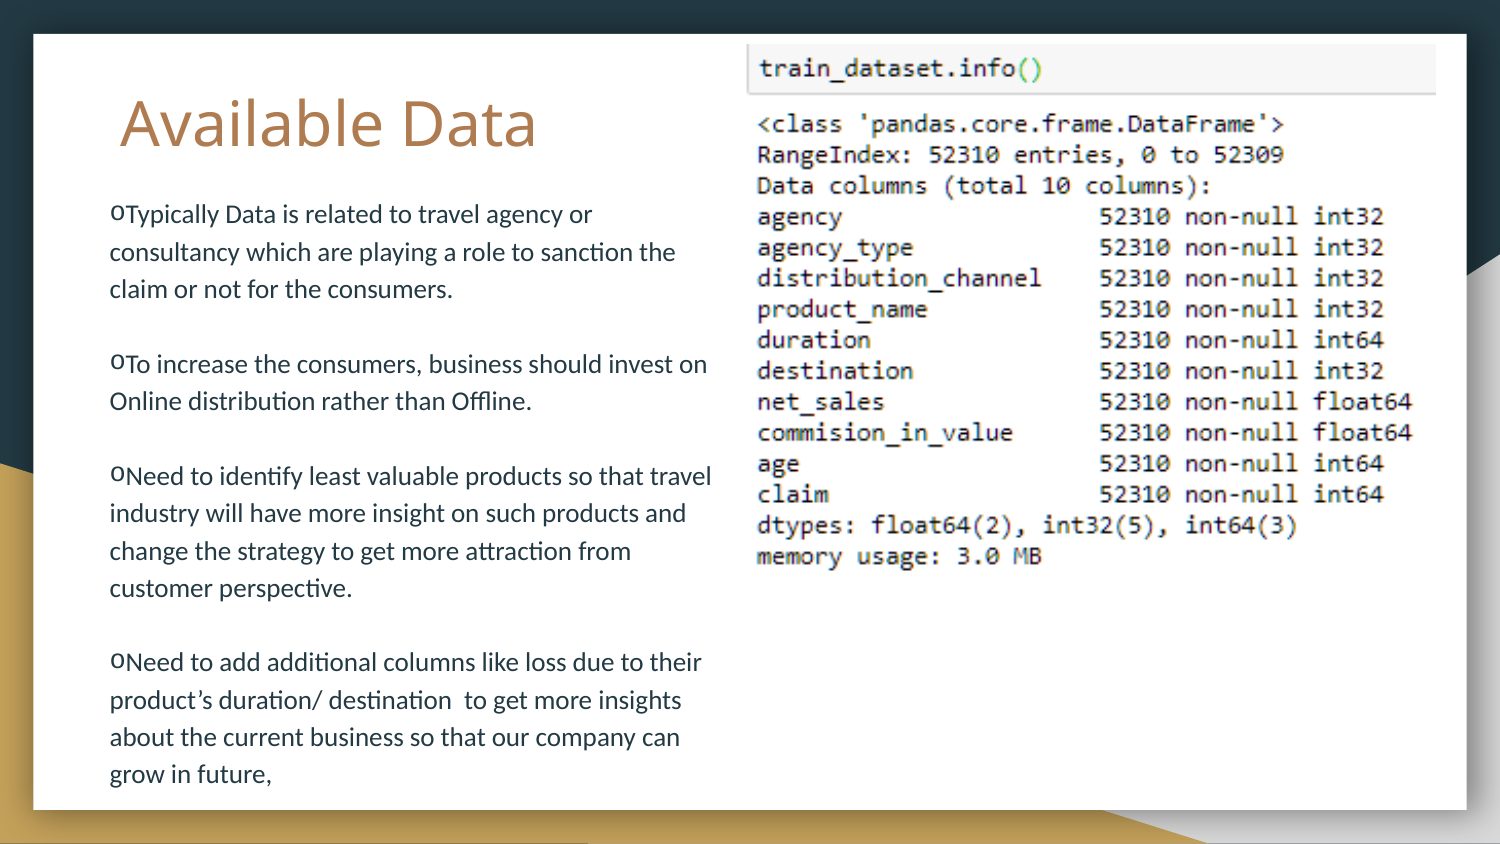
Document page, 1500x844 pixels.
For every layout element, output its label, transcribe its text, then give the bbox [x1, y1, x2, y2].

list Typically Data is related to travel agency or consultancy which are playing a role to sanction the claim or not for the consumers. To increase the consumers, business should invest on Online distribution rather than Offline. Need to identify least valuable products so that travel industry will have more insight on such products and change the strategy to get more attraction from customer perspective. Need to add additional columns like loss due to their product’s duration/ destination to get more insights about the current business so that our company can grow in future, [94, 177, 734, 824]
picture [736, 44, 1436, 575]
title Available Data [105, 68, 731, 177]
